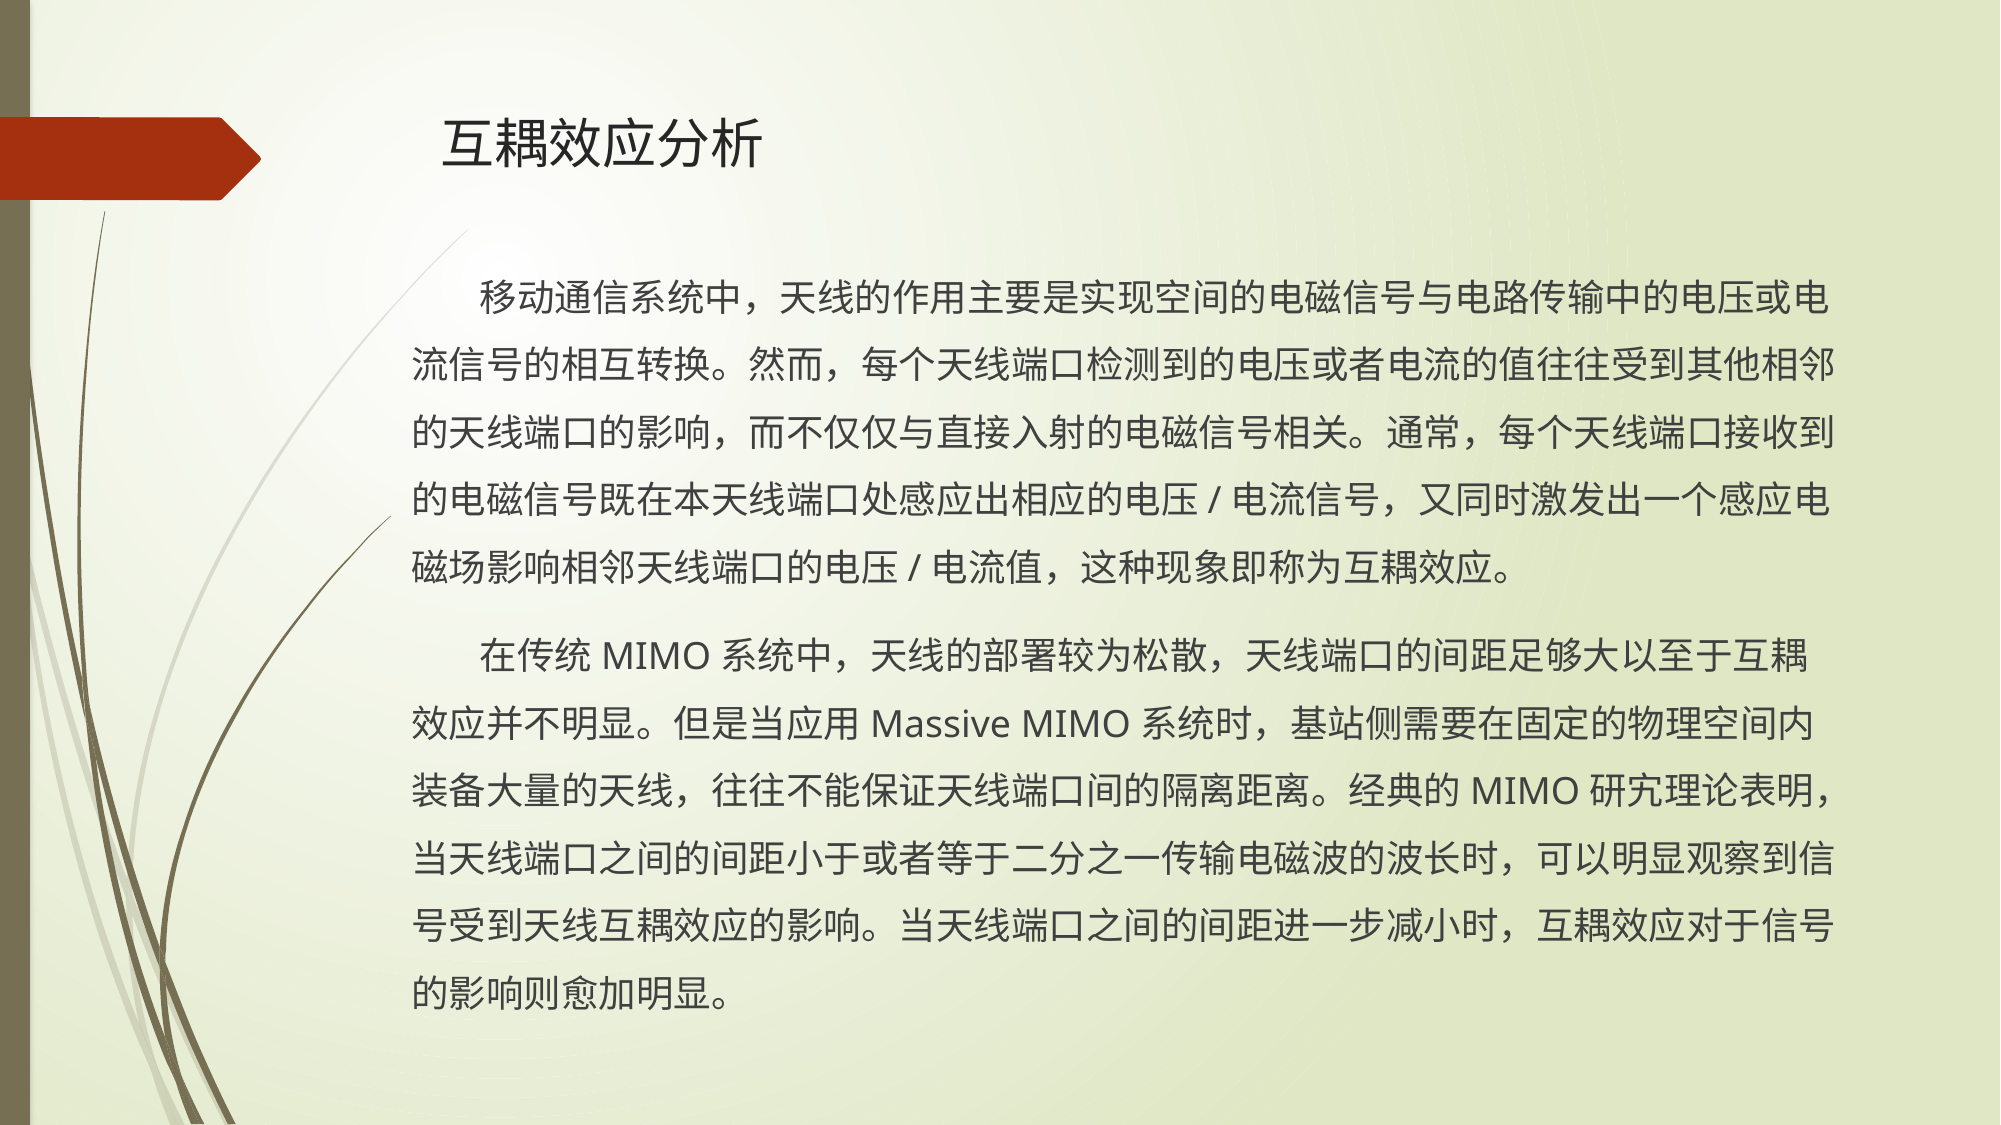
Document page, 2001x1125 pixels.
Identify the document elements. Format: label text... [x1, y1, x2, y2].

list 移动通信系统中，天线的作用主要是实现空间的电磁信号与电路传输中的电压或电流信号的相互转换。然而，每个天线端口检测到的电压或者电流的值往往受到其他相邻的天线端口的影响，而不仅仅与直接入射的电磁信号相关。通常，每个天线端口接收到的电磁信号既在本天线端口处感应出相应的电压/电流信号，又同时激发出一个感应电磁场影响相邻天线端口的电压/电流值，这种现象即称为互耦效应。 在传统MIMO系统中，天线的部署较为松散，天线端口的间距足够大以至于互耦效应并不明显。但是当应用Massive MIMO系统时，基站侧需要在固定的物理空间内装备大量的天线，往往不能保证天线端口间的隔离距离。经典的MIMO研宄理论表明，当天线端口之间的间距小于或者等于二分之一传输电磁波的波长时，可以明显观察到信号受到天线互耦效应的影响。当天线端口之间的间距进一步减小时，互耦效应对于信号的影响则愈加明显。 [396, 243, 1859, 864]
title 互耦效应分析 [425, 102, 1888, 313]
